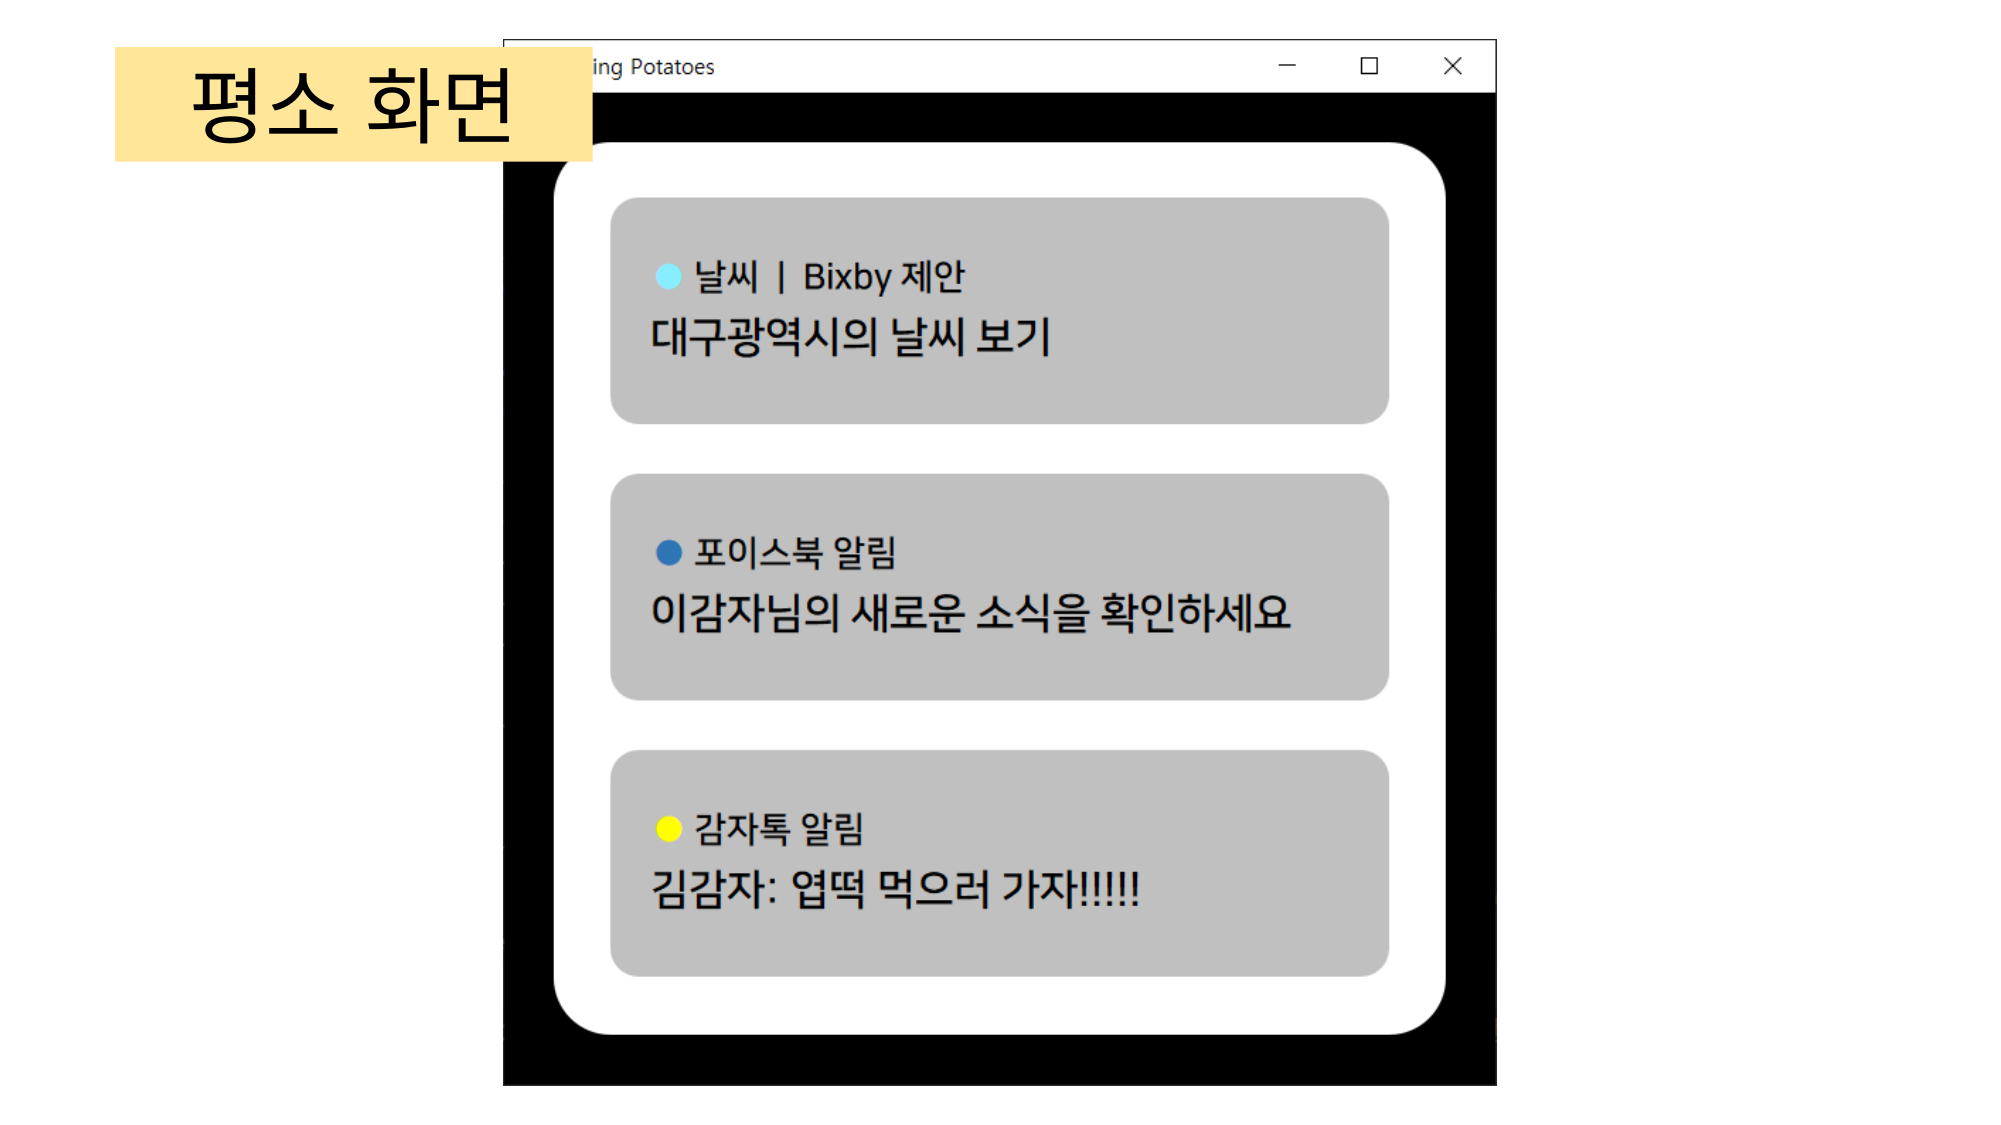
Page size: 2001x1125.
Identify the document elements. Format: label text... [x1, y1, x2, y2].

picture [503, 39, 1497, 1086]
text_box 평소 화면 [115, 47, 503, 162]
